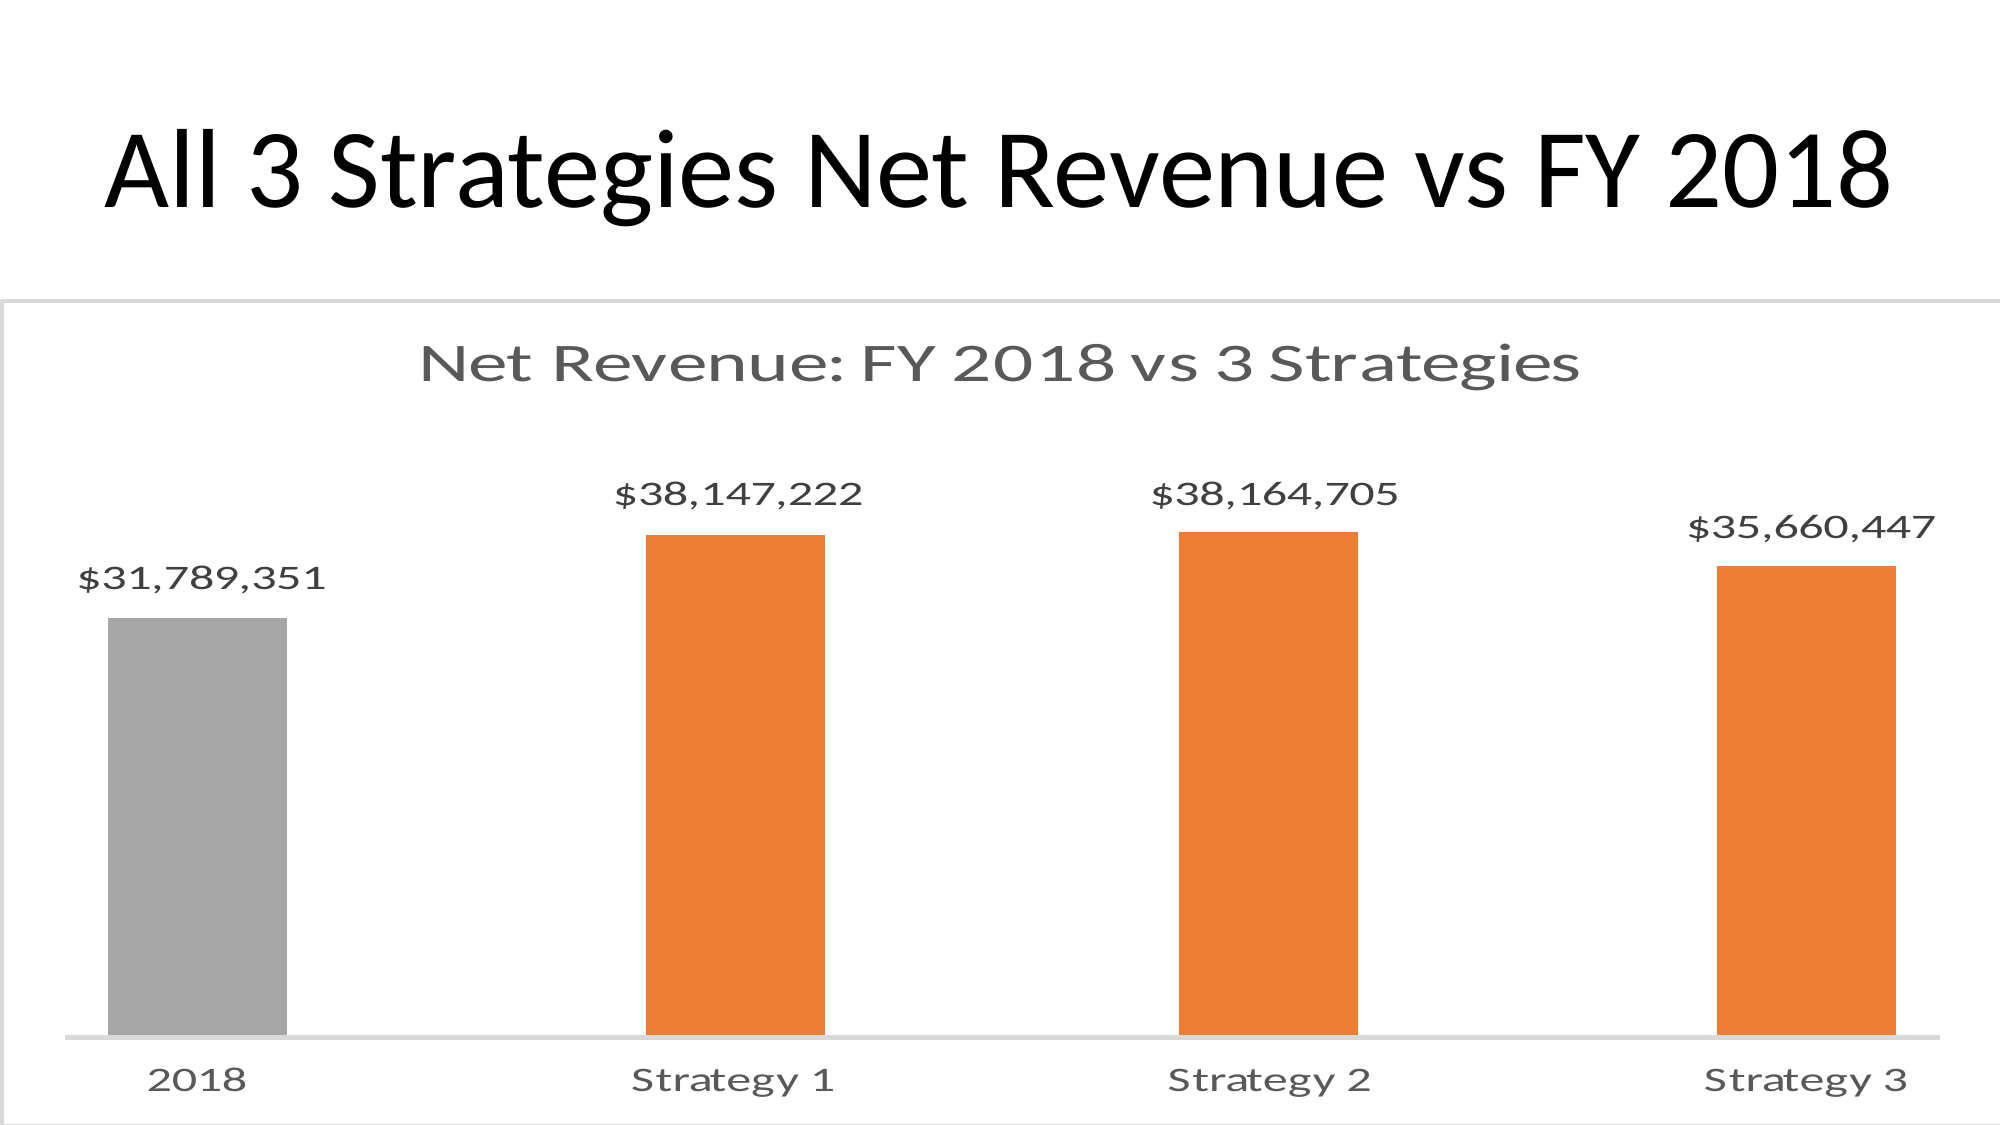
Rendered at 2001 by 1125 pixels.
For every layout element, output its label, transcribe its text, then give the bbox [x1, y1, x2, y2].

text_box All 3 Strategies Net Revenue vs FY 2018 [89, 87, 1911, 238]
picture [0, 299, 2000, 1125]
